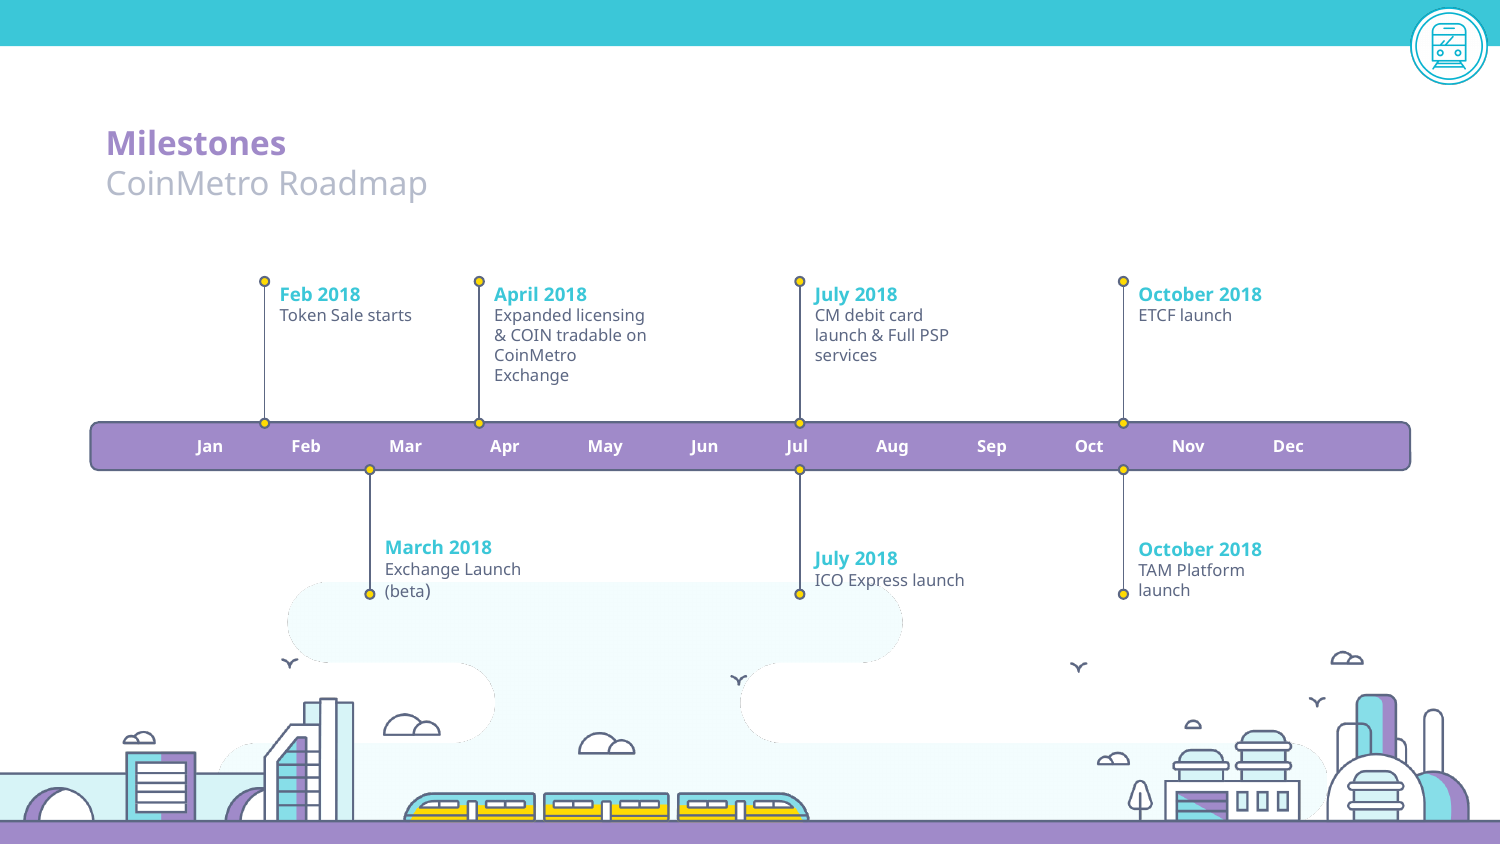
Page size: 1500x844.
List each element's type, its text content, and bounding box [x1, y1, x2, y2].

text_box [794, 464, 990, 601]
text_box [259, 267, 455, 429]
text_box Milestones CoinMetro Roadmap [90, 107, 1411, 215]
text_box Jan Feb Mar Apr May Jun Jul Aug Sep Oct Nov Dec [88, 420, 1413, 473]
text_box [0, 0, 1500, 48]
picture [0, 582, 1500, 844]
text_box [794, 267, 990, 429]
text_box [474, 267, 670, 429]
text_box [1118, 267, 1314, 429]
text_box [364, 464, 560, 601]
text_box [1118, 464, 1314, 601]
picture [1409, 7, 1488, 86]
